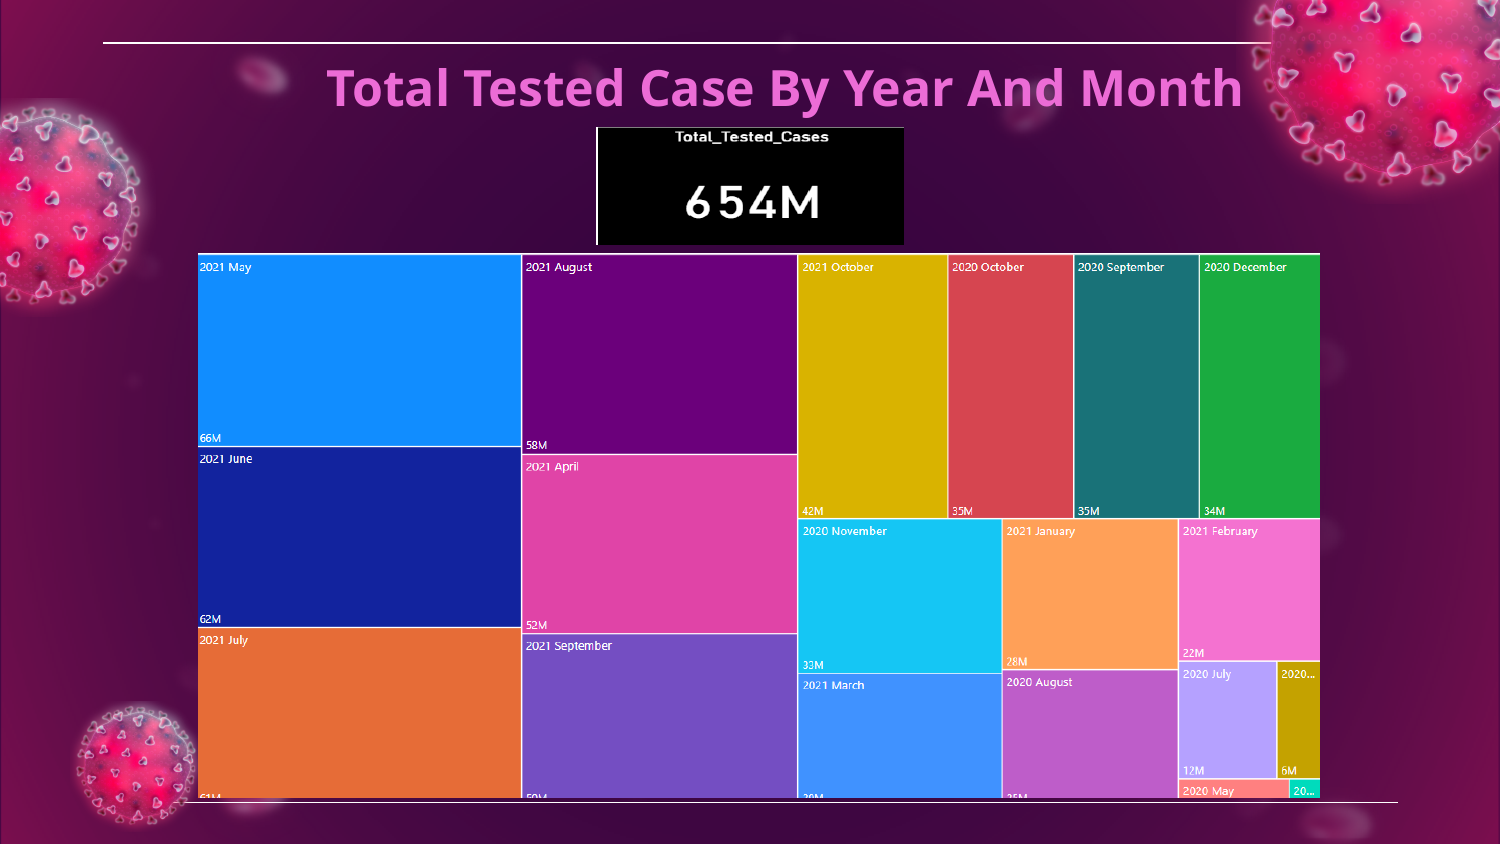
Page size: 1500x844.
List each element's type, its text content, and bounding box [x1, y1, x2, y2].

picture [0, 0, 1500, 844]
title Total Tested Case By Year And Month [137, 41, 1434, 122]
